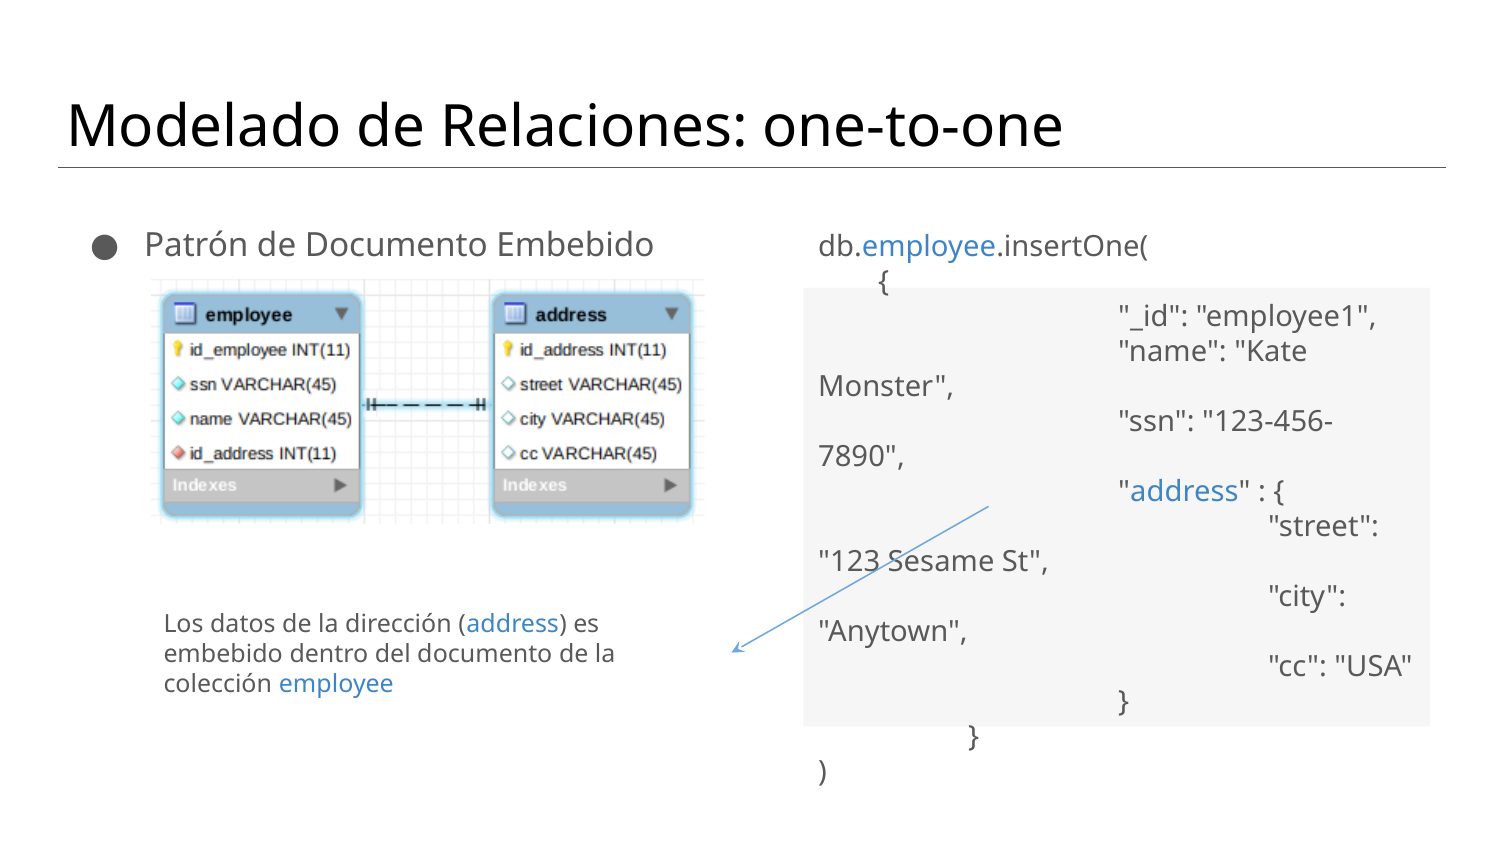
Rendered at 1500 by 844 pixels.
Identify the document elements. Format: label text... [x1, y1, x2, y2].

text_box Patrón de Documento Embebido [54, 202, 1452, 265]
picture [151, 279, 709, 524]
text_box db.employee.insertOne( { "_id": "employee1", "name": "Kate Monster", "ssn": "123-456-7890", "address" : { "street": "123 Sesame St", "city": "Anytown", "cc": "USA" } } ) [803, 287, 1431, 727]
text_box Los datos de la dirección (address) es embebido dentro del documento de la colección employee [148, 592, 732, 713]
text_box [731, 506, 989, 653]
title Modelado de Relaciones: one-to-one [51, 72, 1449, 167]
